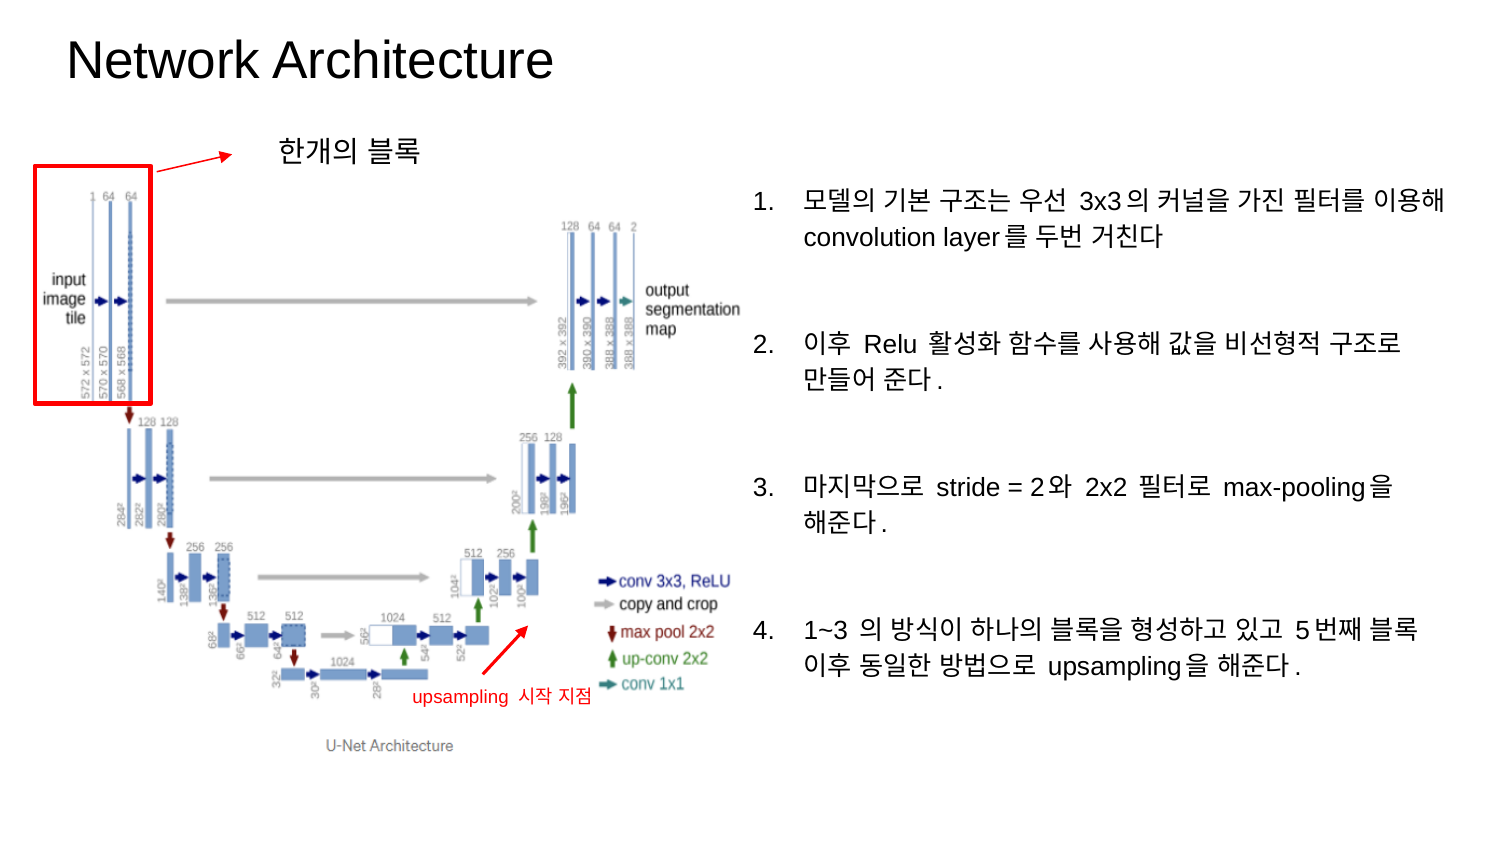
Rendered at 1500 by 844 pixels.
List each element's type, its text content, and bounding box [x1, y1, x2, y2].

title Network Architecture [51, 10, 1449, 105]
list 모델의 기본 구조는 우선 3x3의 커널을 가진 필터를 이용해 convolution layer를 두번 거친다 이후 Relu 활성화 함수를 사용해 값을 비선형적 구조로 만들어 준다. 마지막으로 stride = 2와 2x2 필터로 max-pooling을 해준다. 1~3 의 방식이 하나의 블록을 형성하고 있고 5번째 블록 이후 동일한 방법으로 upsampling을 해준다. [713, 164, 1482, 698]
picture [30, 173, 745, 756]
text_box [34, 165, 151, 172]
text_box 한개의 블록 [263, 118, 454, 172]
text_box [482, 625, 529, 675]
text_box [156, 154, 233, 172]
